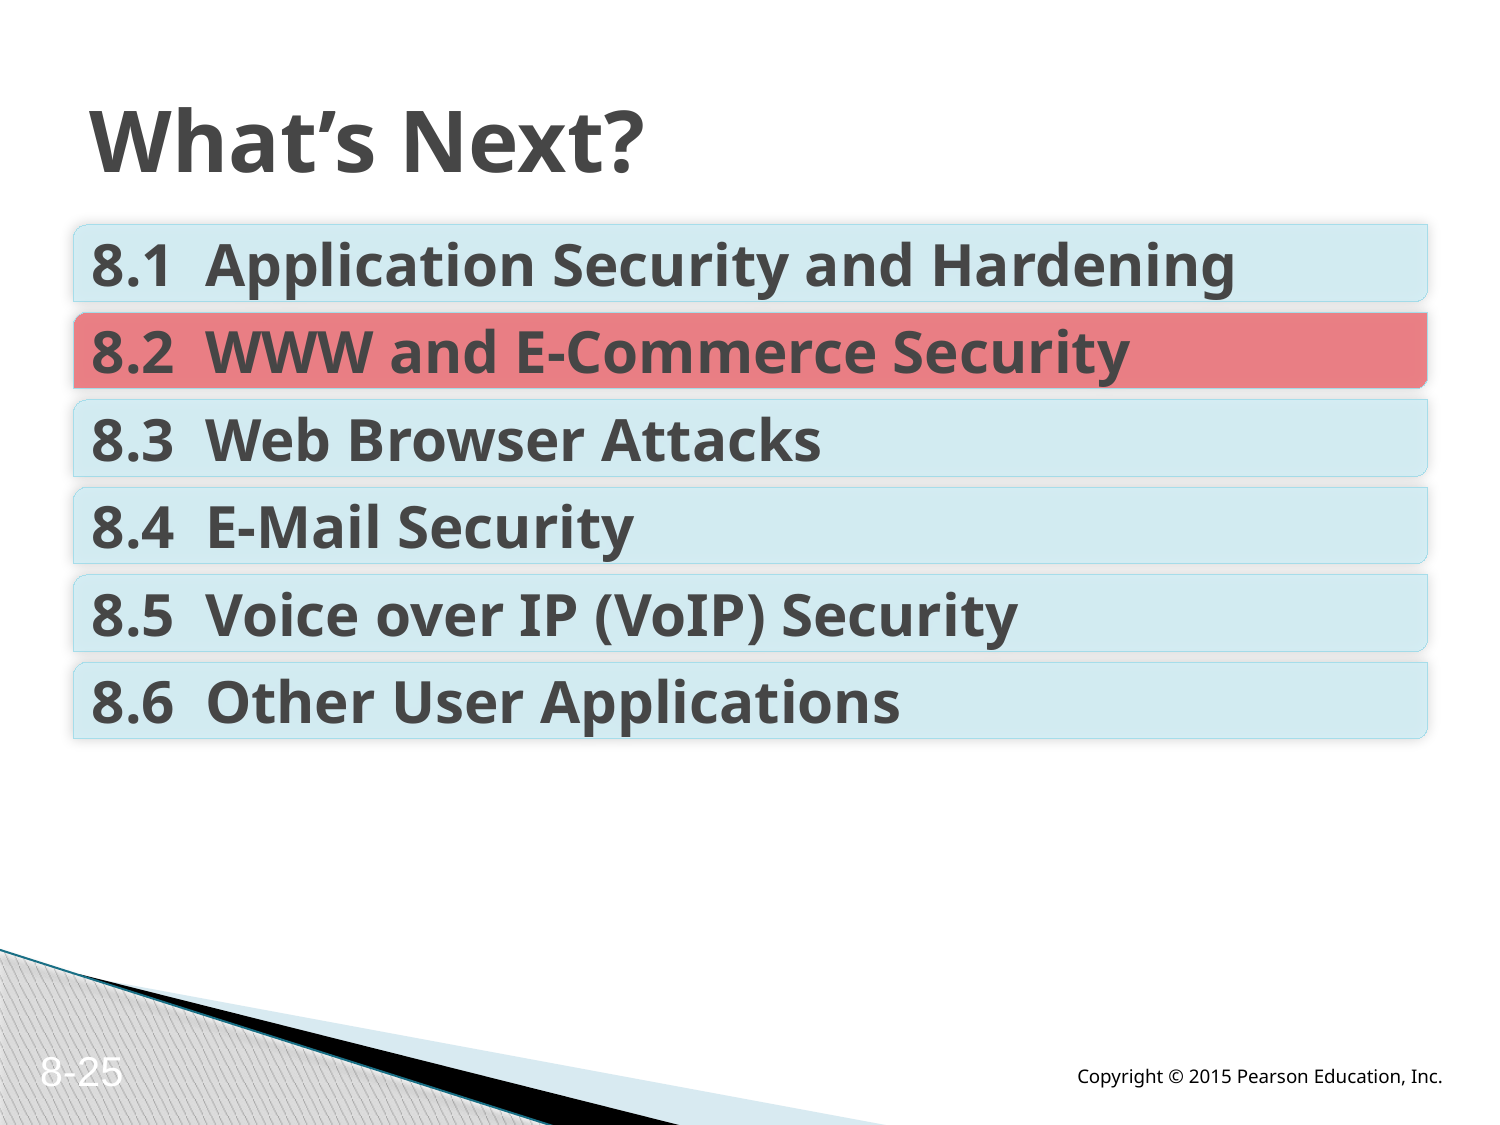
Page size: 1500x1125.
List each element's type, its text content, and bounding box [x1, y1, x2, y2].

text_box 8.4 E-Mail Security [73, 487, 1428, 564]
text_box 8.3 Web Browser Attacks [73, 399, 1428, 477]
text_box 8.2 WWW and E-Commerce Security [73, 312, 1428, 389]
text_box 8.6 Other User Applications [73, 662, 1428, 739]
slide_number 8-25 [24, 1037, 173, 1098]
title What’s Next? [75, 45, 1425, 221]
text_box 8.5 Voice over IP (VoIP) Security [73, 574, 1428, 652]
text_box 8.1 Application Security and Hardening [73, 224, 1428, 302]
